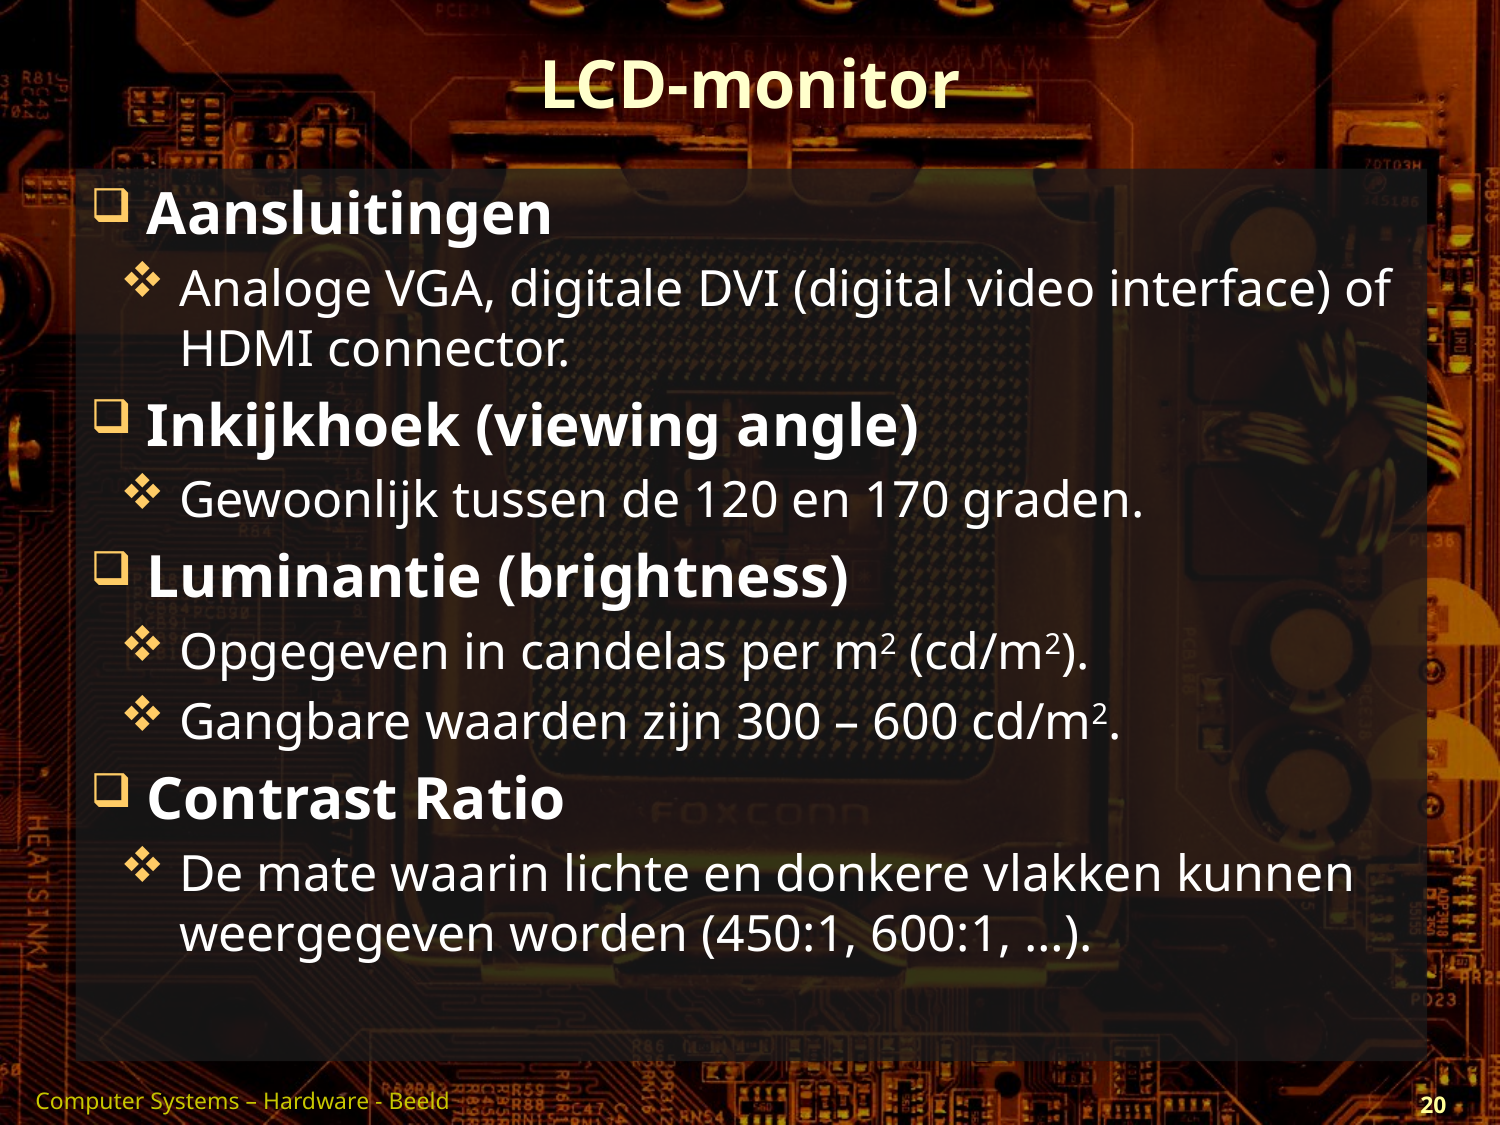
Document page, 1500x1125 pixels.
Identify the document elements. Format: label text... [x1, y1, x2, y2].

list Aansluitingen Analoge VGA, digitale DVI (digital video interface) of HDMI connector. Inkijkhoek (viewing angle) Gewoonlijk tussen de 120 en 170 graden. Luminantie (brightness) Opgegeven in candelas per m2 (cd/m2). Gangbare waarden zijn 300 – 600 cd/m2. Contrast Ratio De mate waarin lichte en donkere vlakken kunnen weergegeven worden (450:1, 600:1, …). [75, 168, 1428, 1062]
title LCD-monitor [74, 18, 1426, 130]
picture [0, 0, 1500, 1125]
